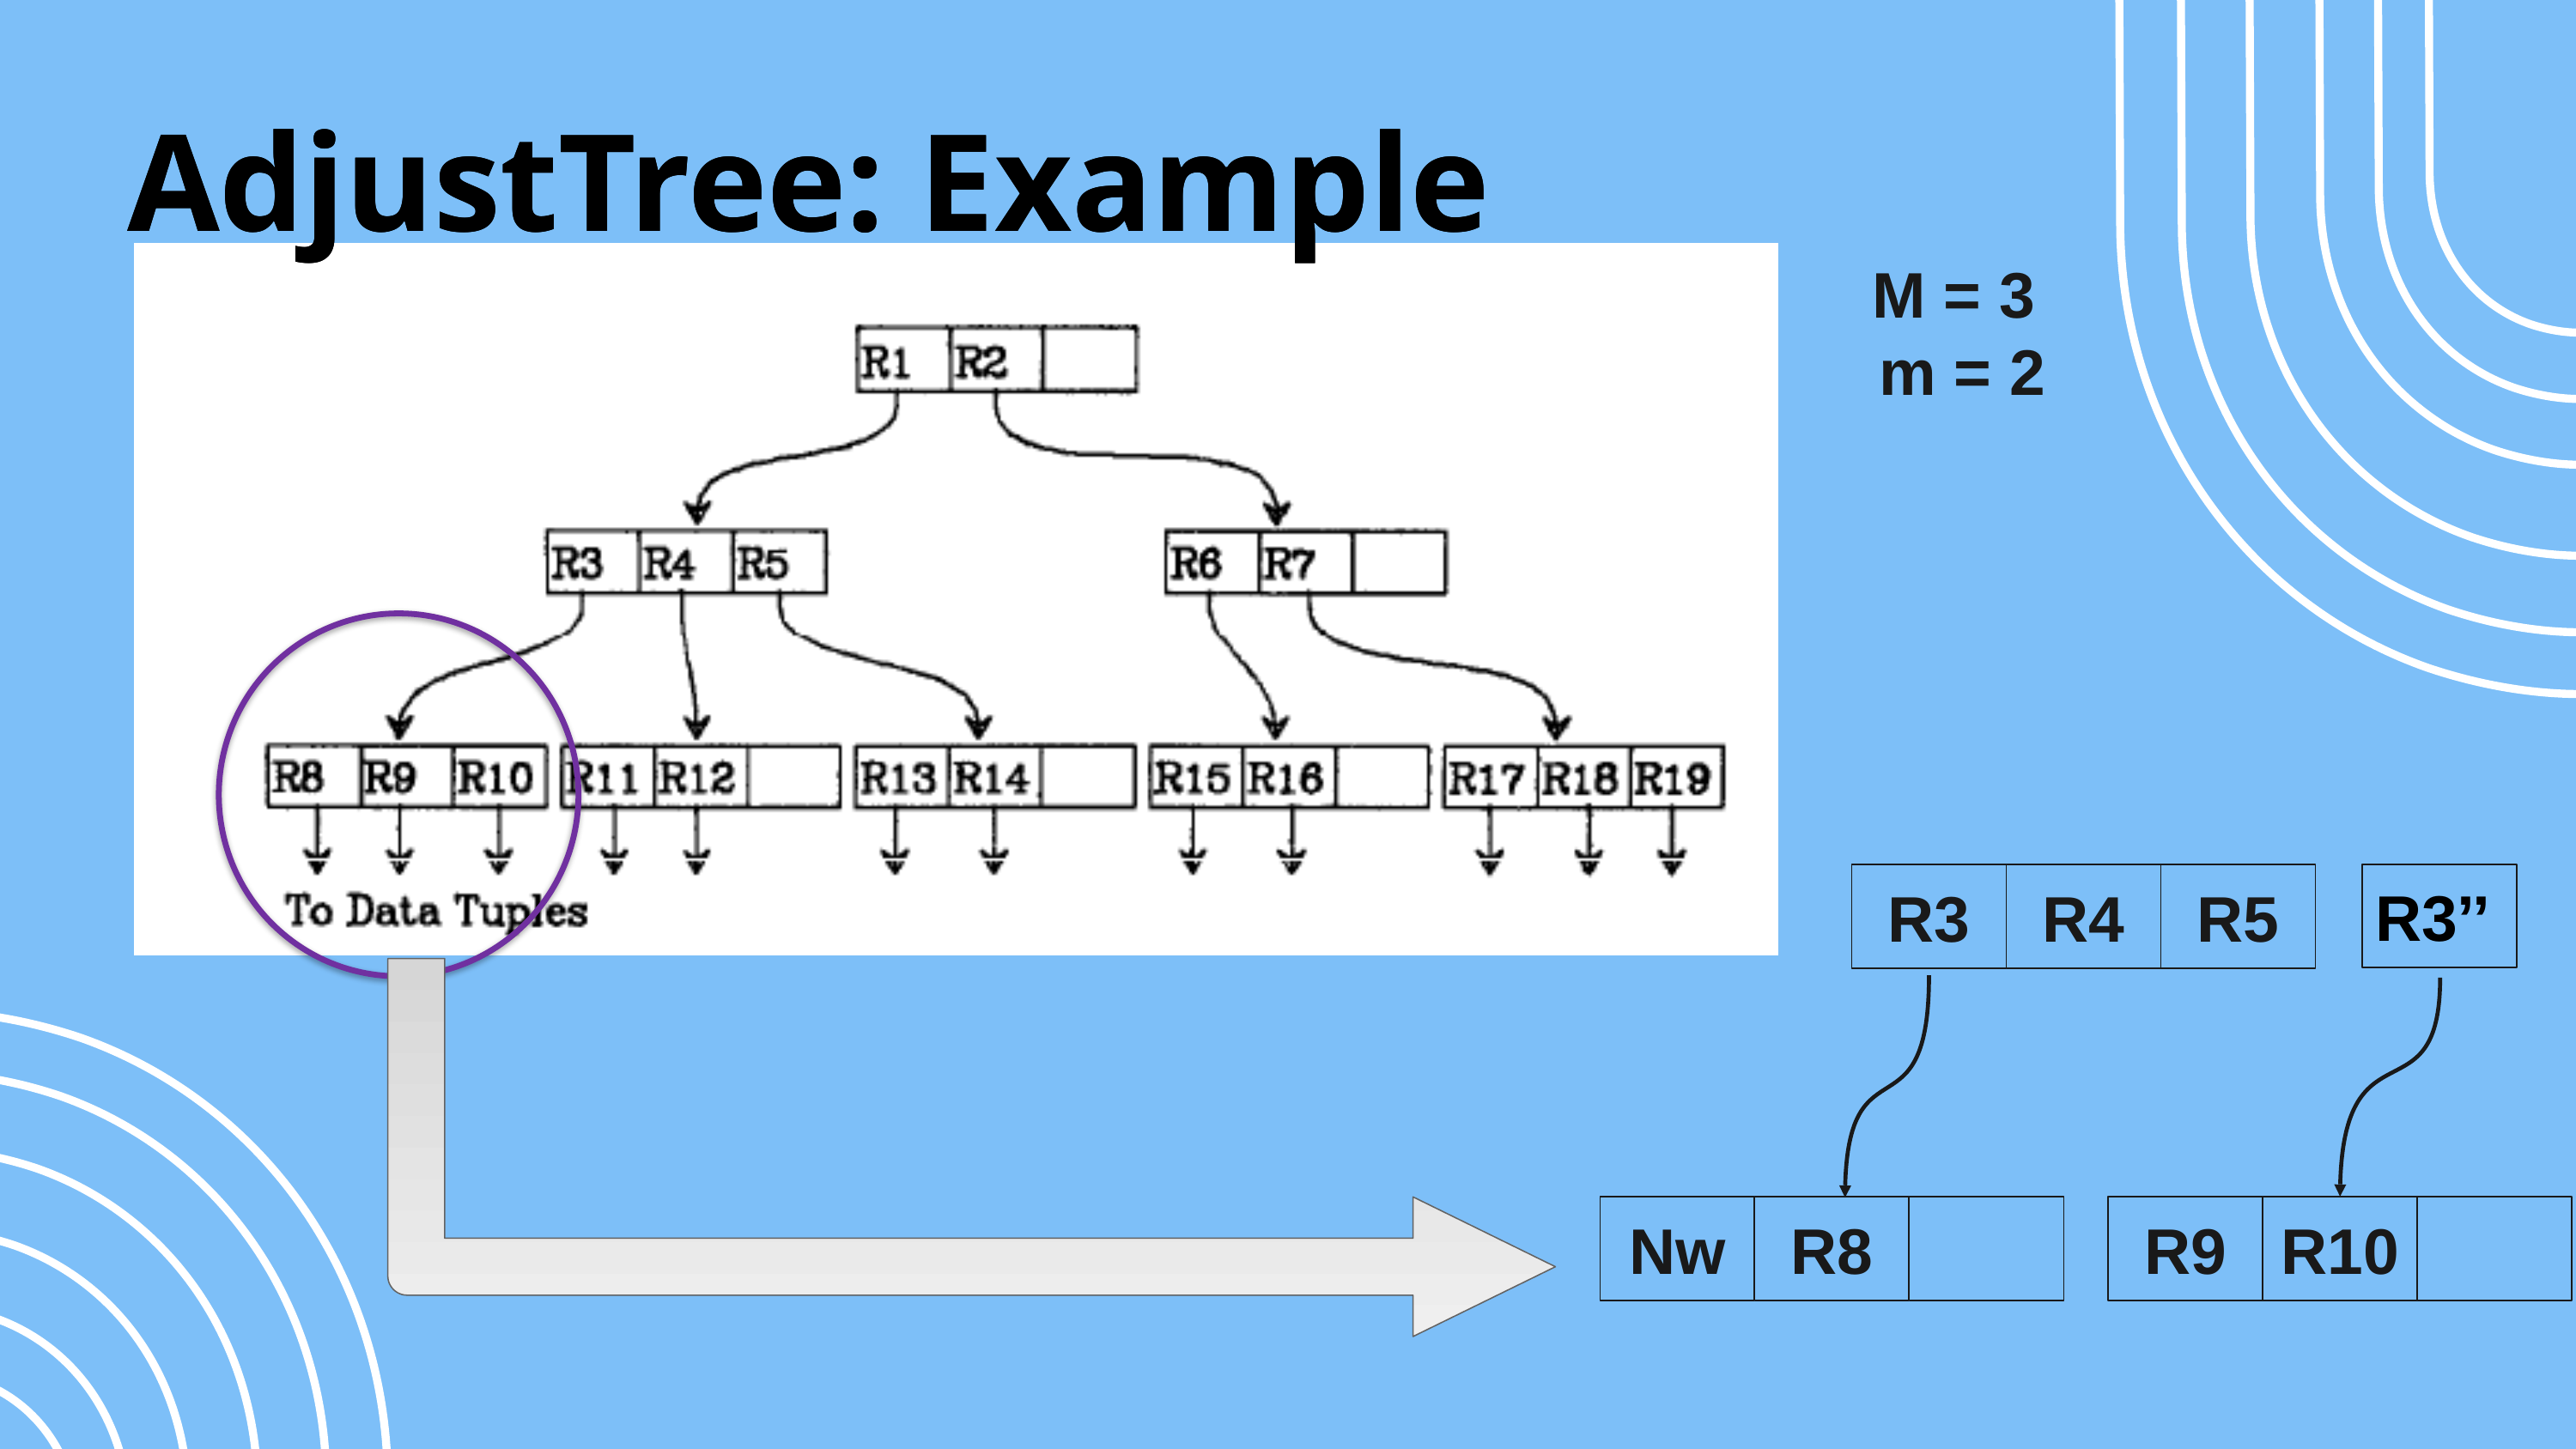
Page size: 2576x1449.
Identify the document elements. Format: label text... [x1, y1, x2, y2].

picture [133, 243, 1778, 955]
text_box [1600, 1196, 2064, 1301]
text_box AdjustTree: Example [127, 64, 1990, 258]
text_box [2107, 1196, 2573, 1301]
text_box M = 3 m = 2 [1784, 271, 2180, 390]
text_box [2280, 1036, 2500, 1137]
text_box [387, 965, 1556, 1337]
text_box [1775, 1044, 1999, 1129]
text_box [336, 965, 387, 976]
text_box R3’’ [2362, 864, 2517, 967]
text_box [445, 965, 462, 971]
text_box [1851, 864, 2316, 969]
